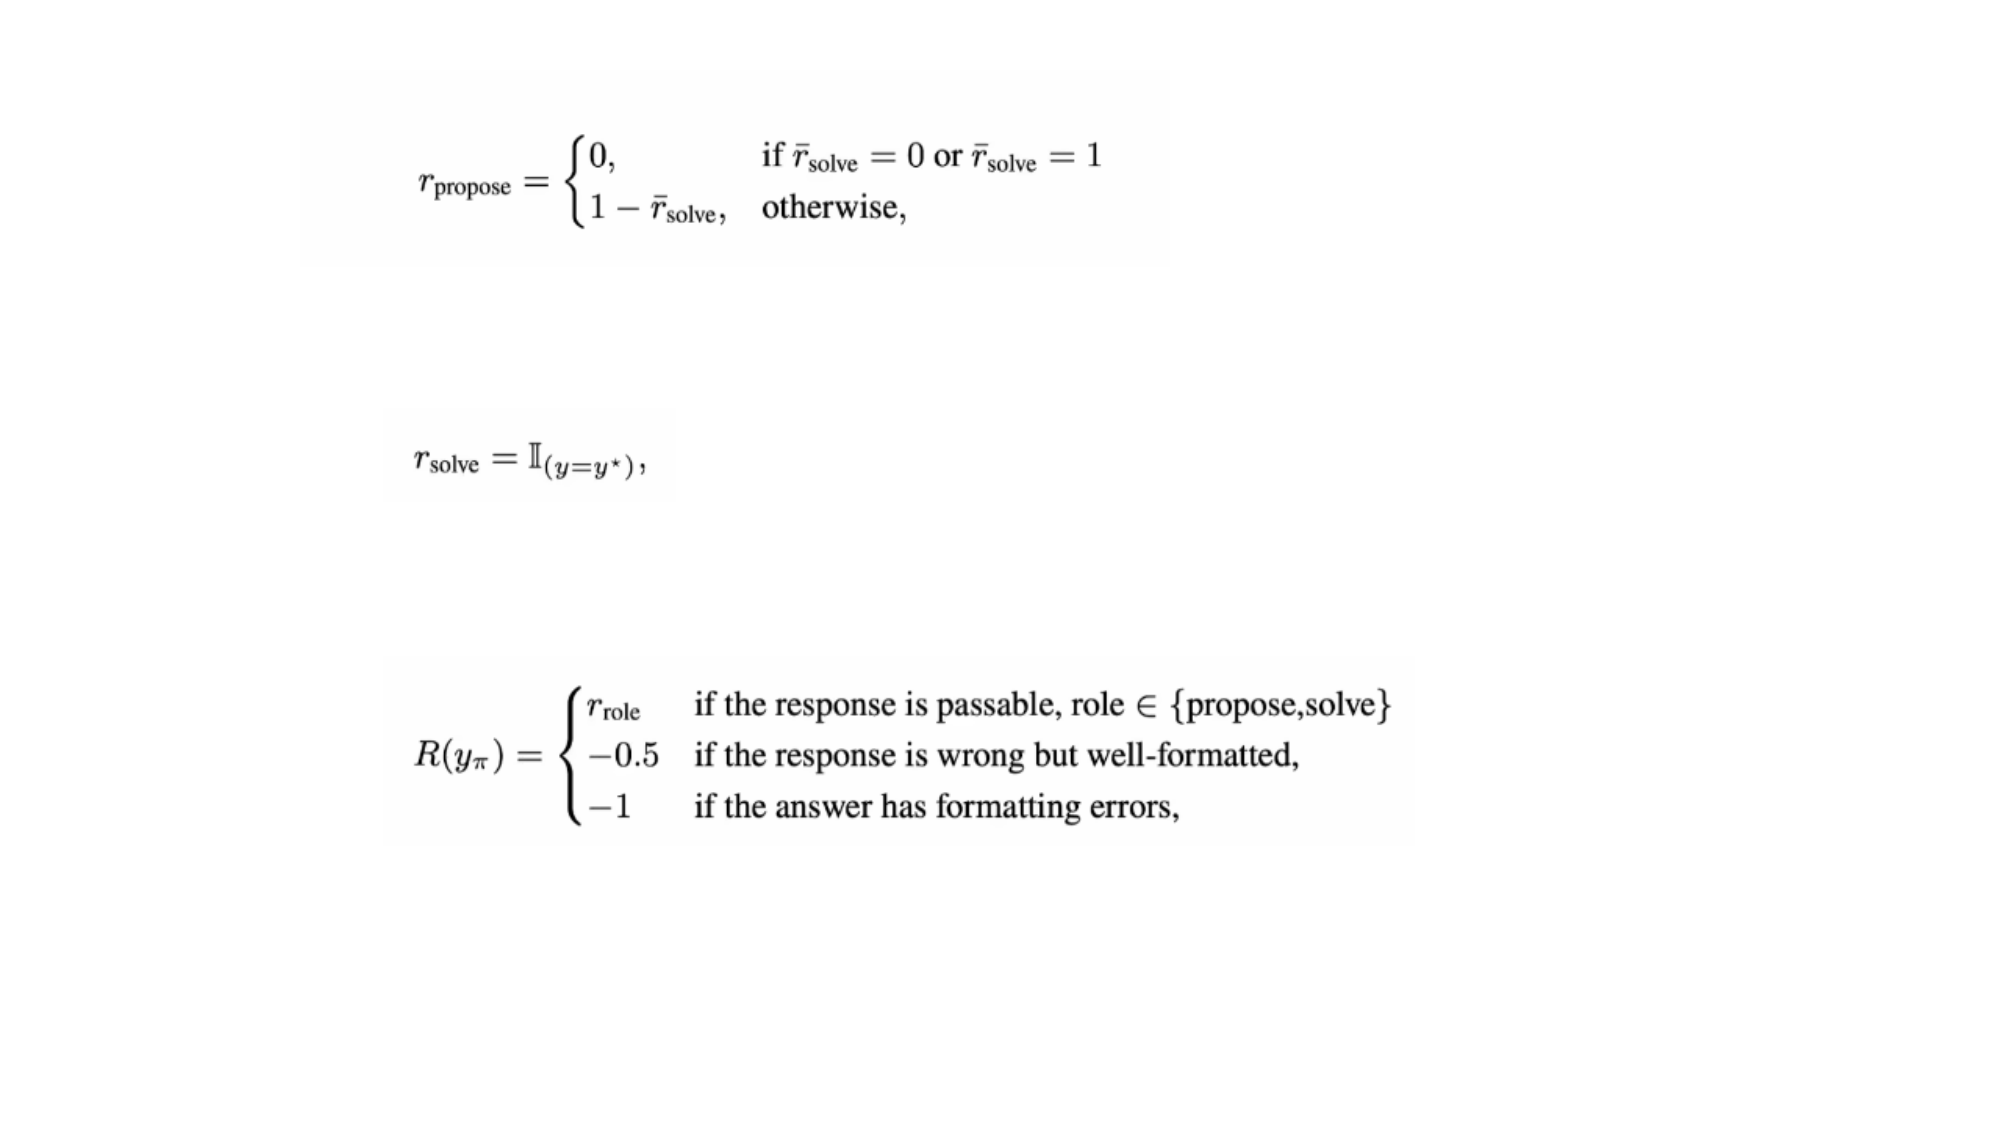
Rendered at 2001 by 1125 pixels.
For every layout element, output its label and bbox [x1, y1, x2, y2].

picture [300, 70, 1170, 267]
picture [383, 656, 1415, 846]
picture [383, 408, 676, 502]
